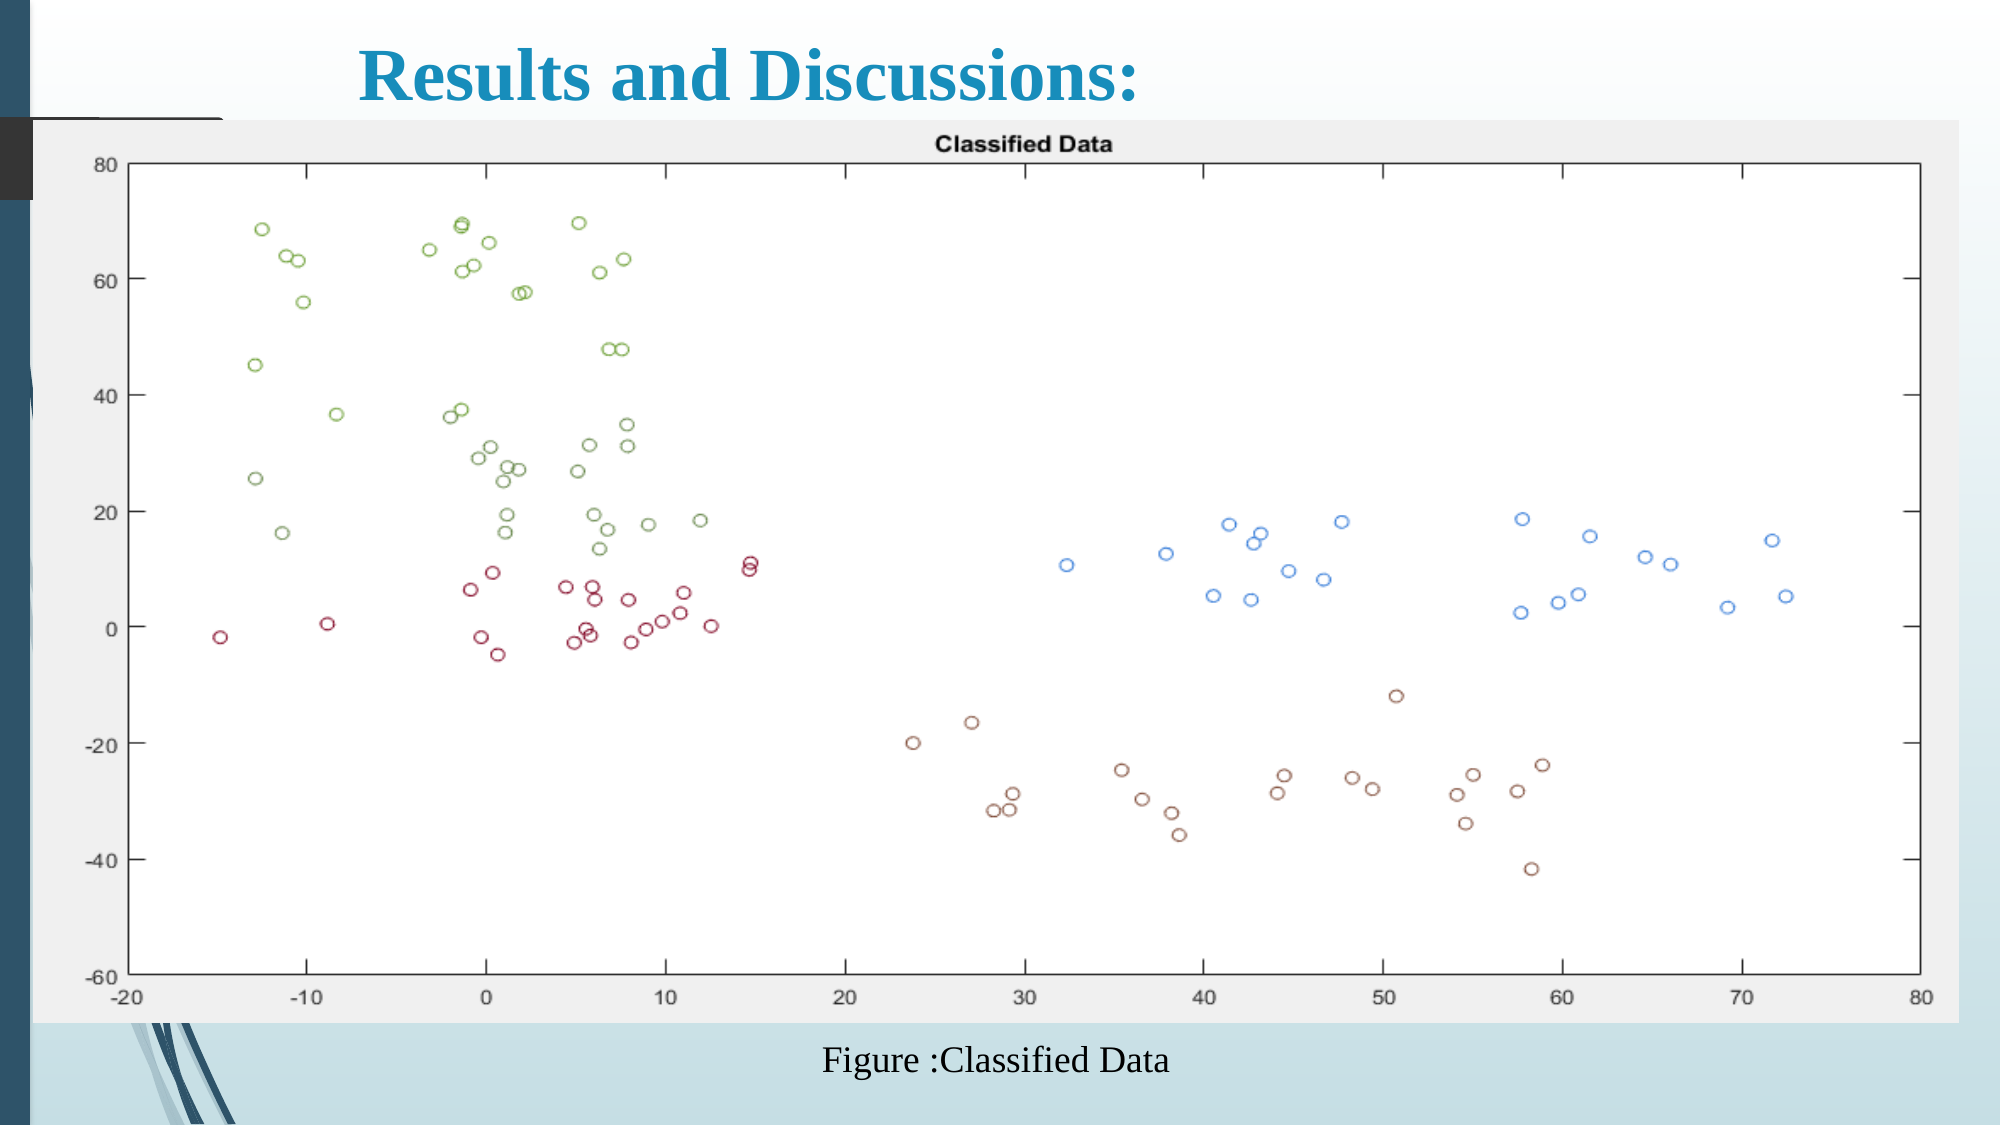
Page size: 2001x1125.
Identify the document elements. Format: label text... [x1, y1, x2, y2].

picture [33, 120, 1960, 1023]
title Results and Discussions: [343, 18, 1888, 119]
text_box Figure :Classified Data [806, 1032, 1186, 1088]
